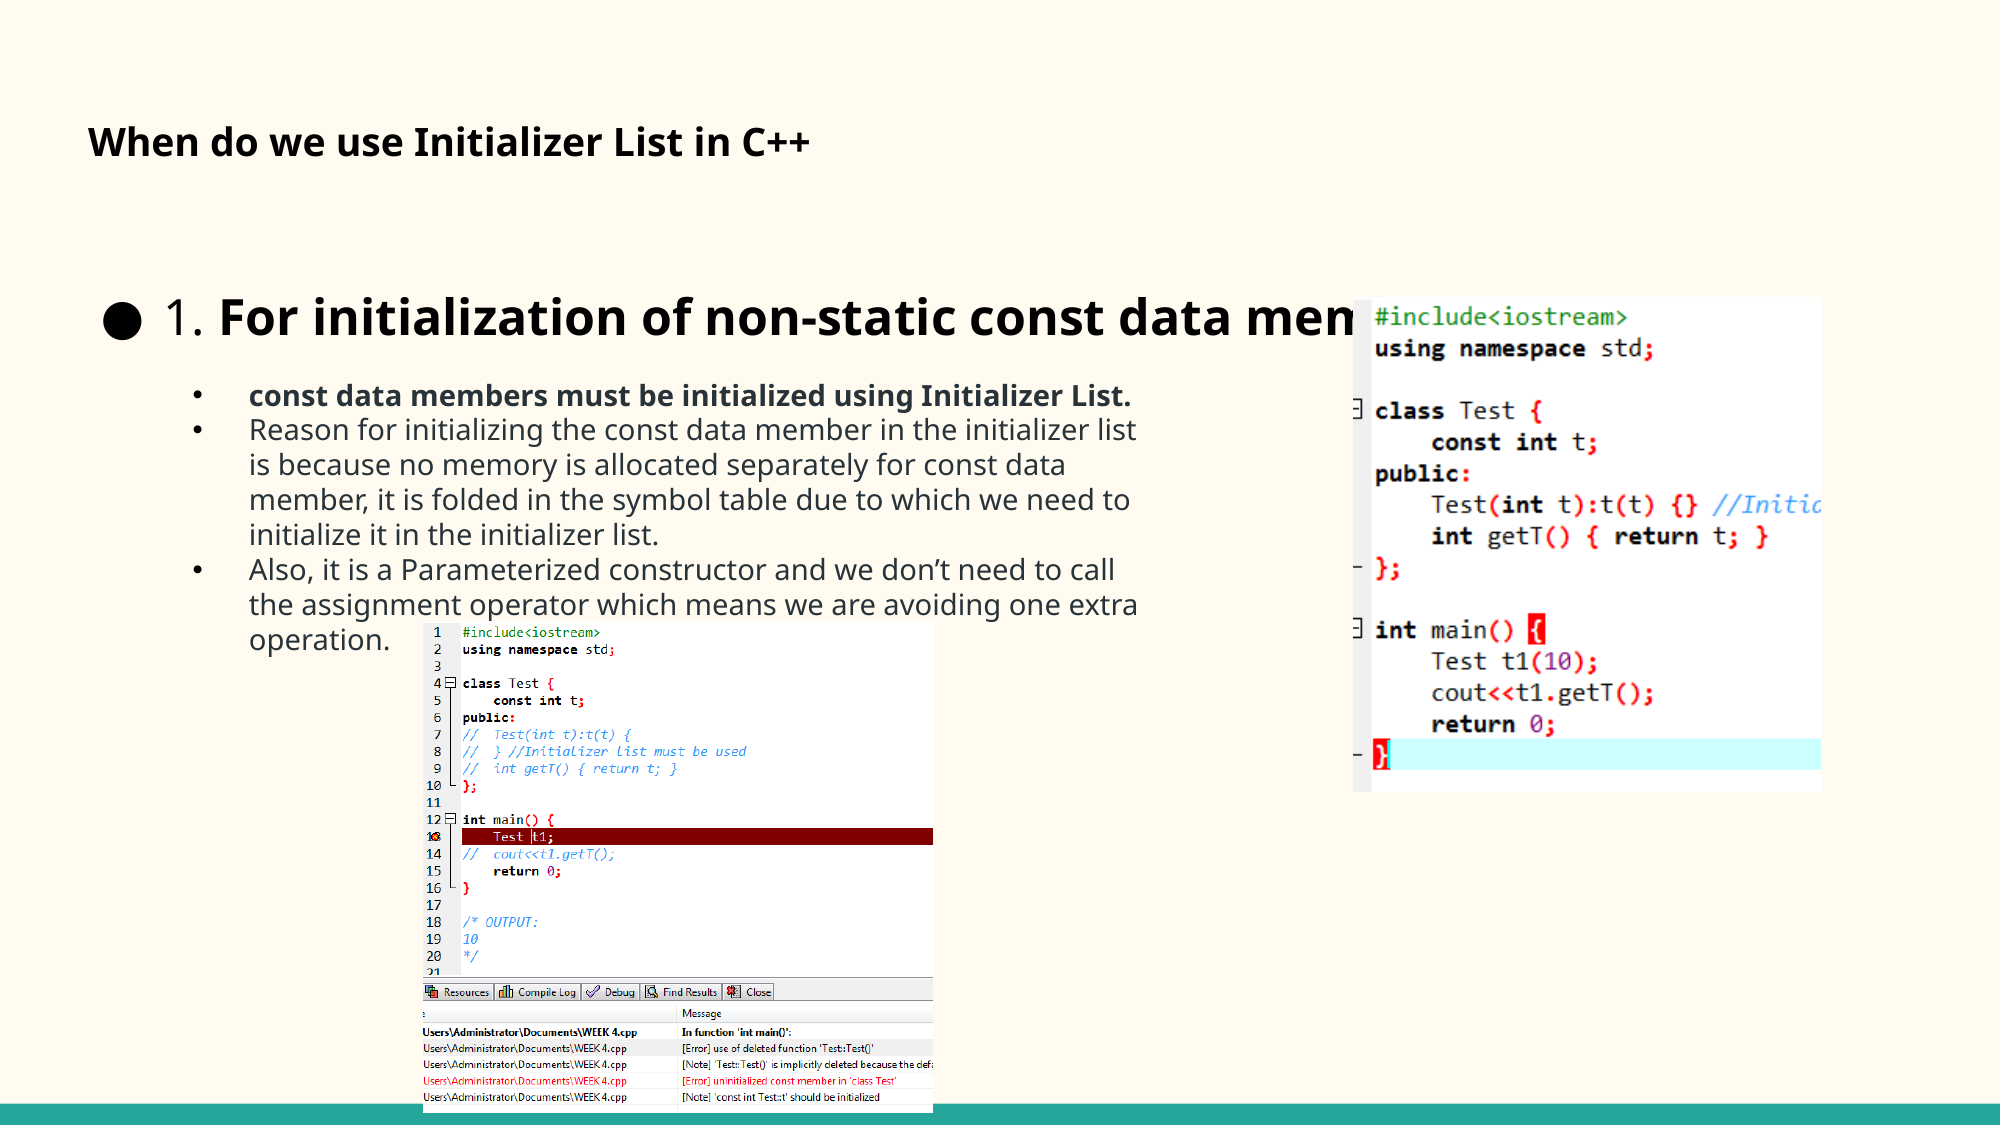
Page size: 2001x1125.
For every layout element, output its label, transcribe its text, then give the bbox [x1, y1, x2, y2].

list 1. For initialization of non-static const data members [68, 256, 1932, 1000]
picture [423, 621, 933, 1113]
picture [1353, 297, 1822, 792]
title When do we use Initializer List in C++ [68, 97, 1932, 232]
text_box const data members must be initialized using Initializer List. Reason for initializing the const data member in the initializer list is because no memory is allocated separately for const data member, it is folded in the symbol table due to which we need to initialize it in the initializer list. Also, it is a Parameterized constructor and we don’t need to call the assignment operator which means we are avoiding one extra operation. [177, 369, 1178, 664]
